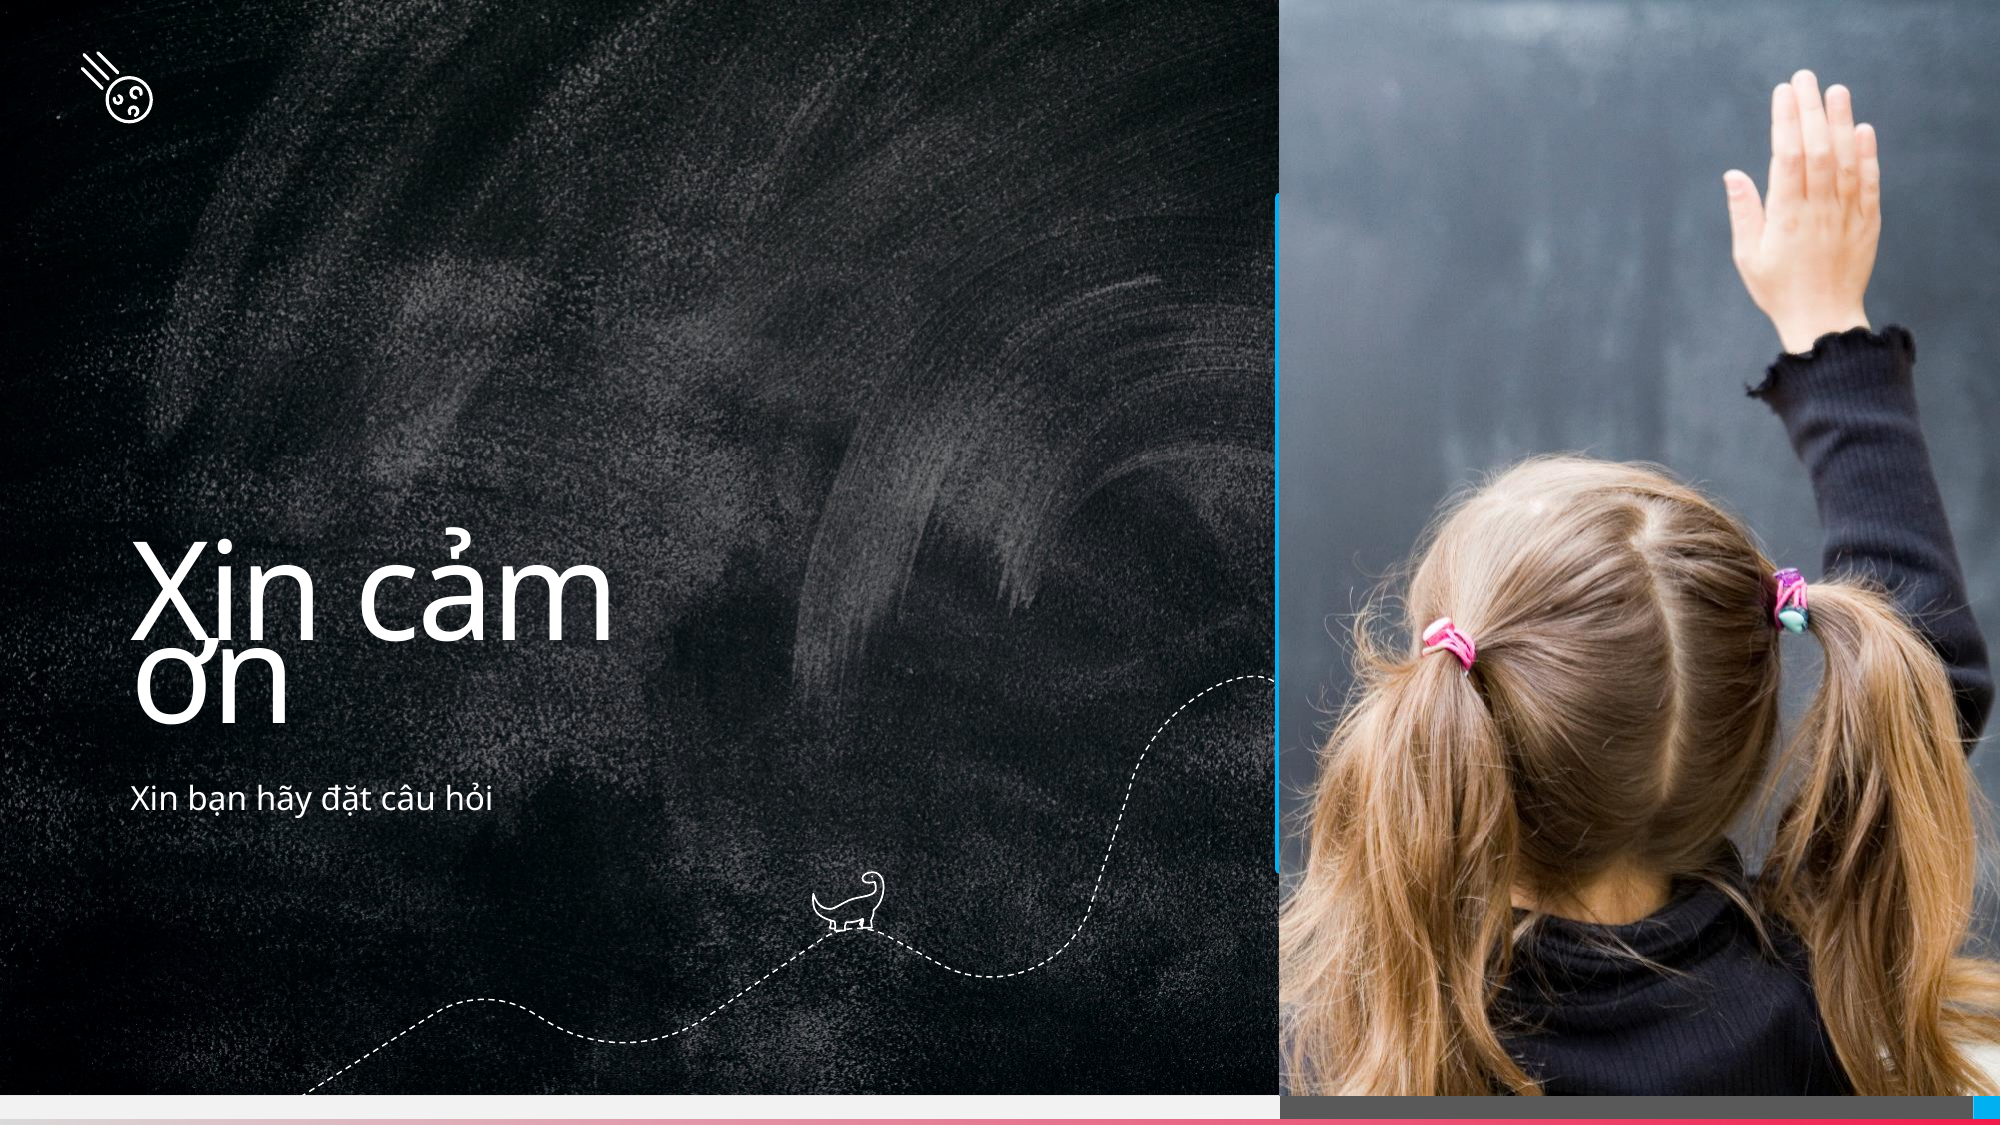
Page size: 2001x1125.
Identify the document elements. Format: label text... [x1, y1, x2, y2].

picture [0, 0, 2000, 1096]
list Xin bạn hãy đặt câu hỏi [130, 777, 1178, 823]
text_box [80, 50, 154, 124]
text_box [812, 871, 885, 932]
title Xin cảm ơn [130, 497, 748, 752]
